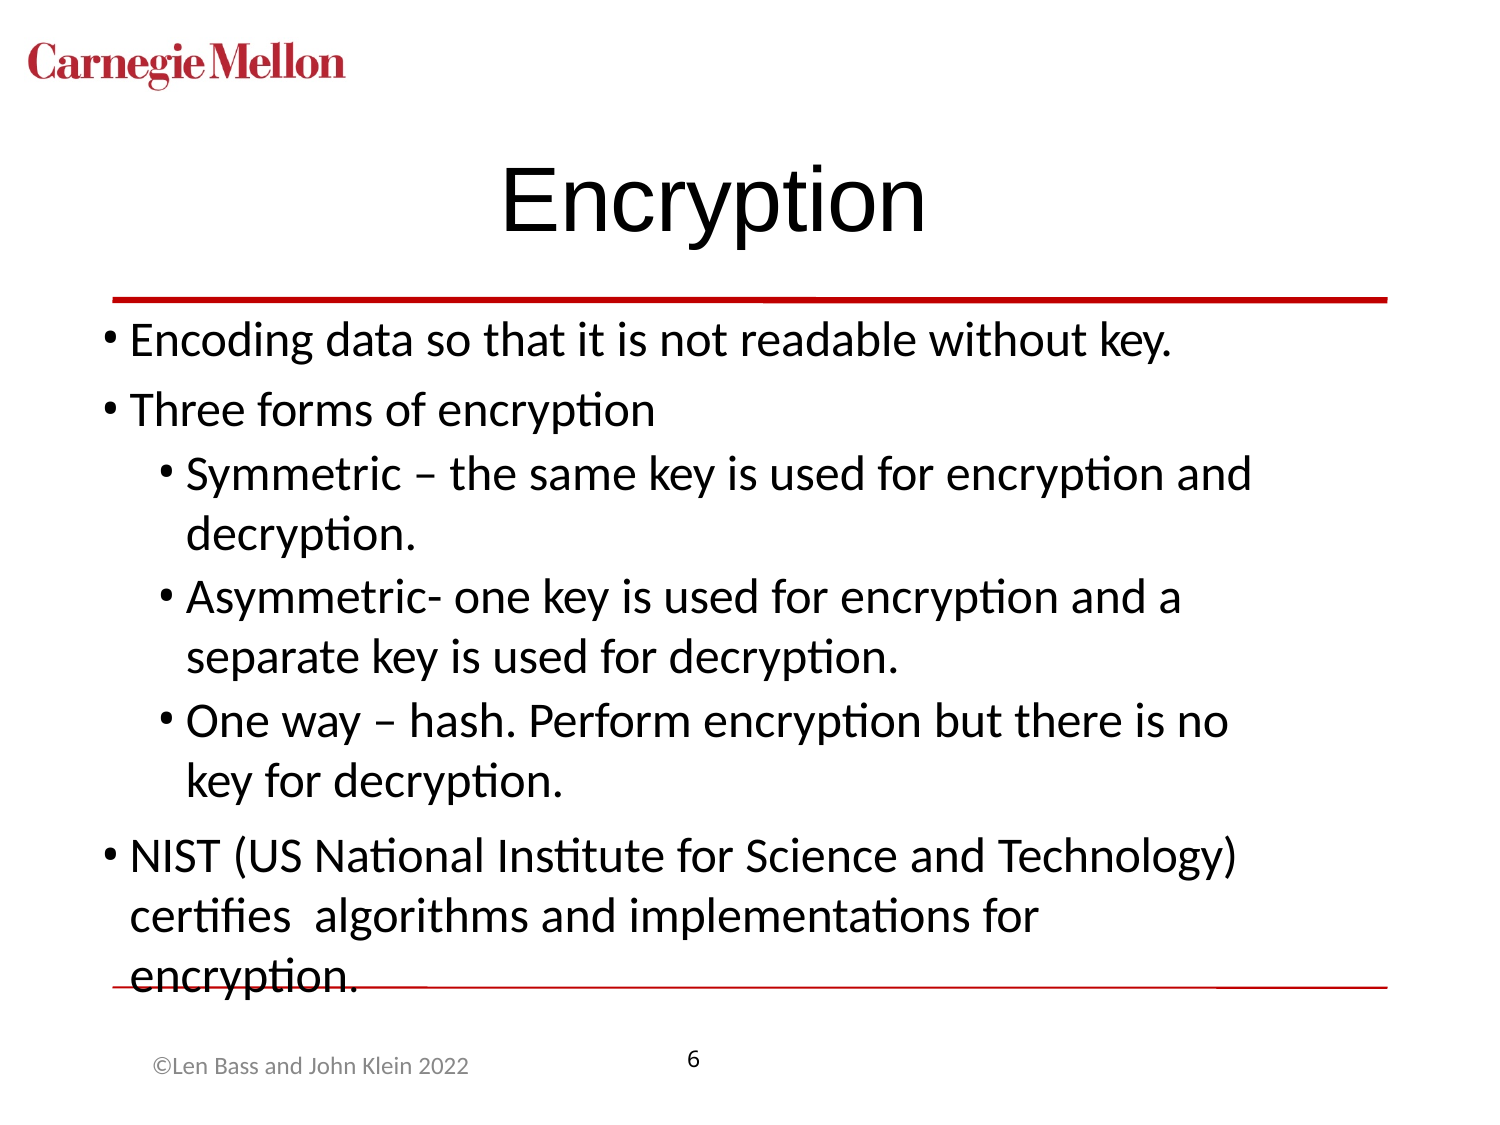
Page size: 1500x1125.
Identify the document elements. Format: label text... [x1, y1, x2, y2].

text_box Encoding data so that it is not readable without key. Three forms of encryption Symmetric – the same key is used for encryption and decryption. Asymmetric- one key is used for encryption and a separate key is used for decryption. One way – hash. Perform encryption but there is no key for decryption. NIST (US National Institute for Science and Technology) certifies algorithms and implementations for encryption. [99, 294, 1302, 1003]
footer ©Len Bass and John Klein 2022 [150, 1060, 472, 1090]
picture [24, 37, 349, 92]
title Encryption [458, 99, 969, 289]
